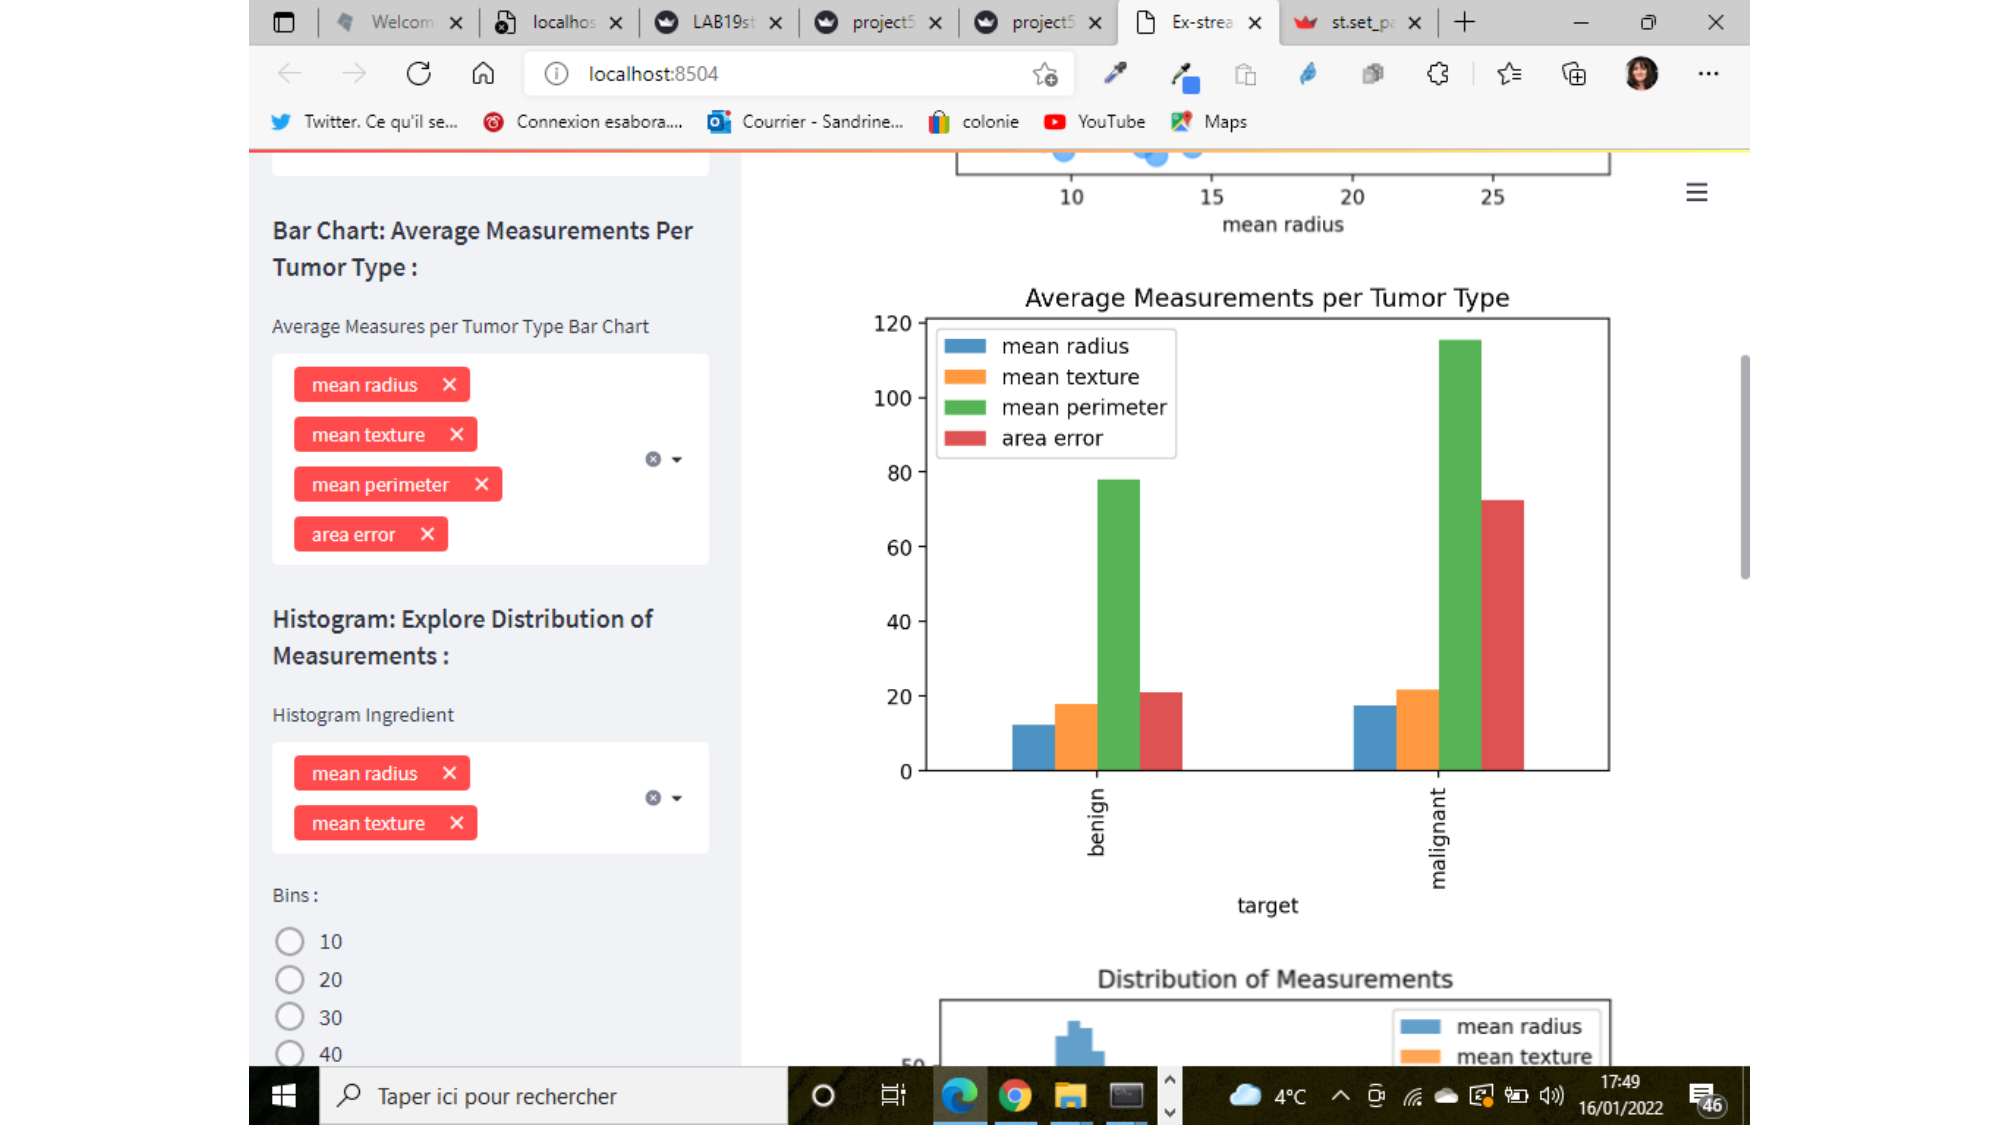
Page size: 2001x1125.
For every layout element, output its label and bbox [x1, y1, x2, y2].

picture [249, 0, 1750, 1125]
